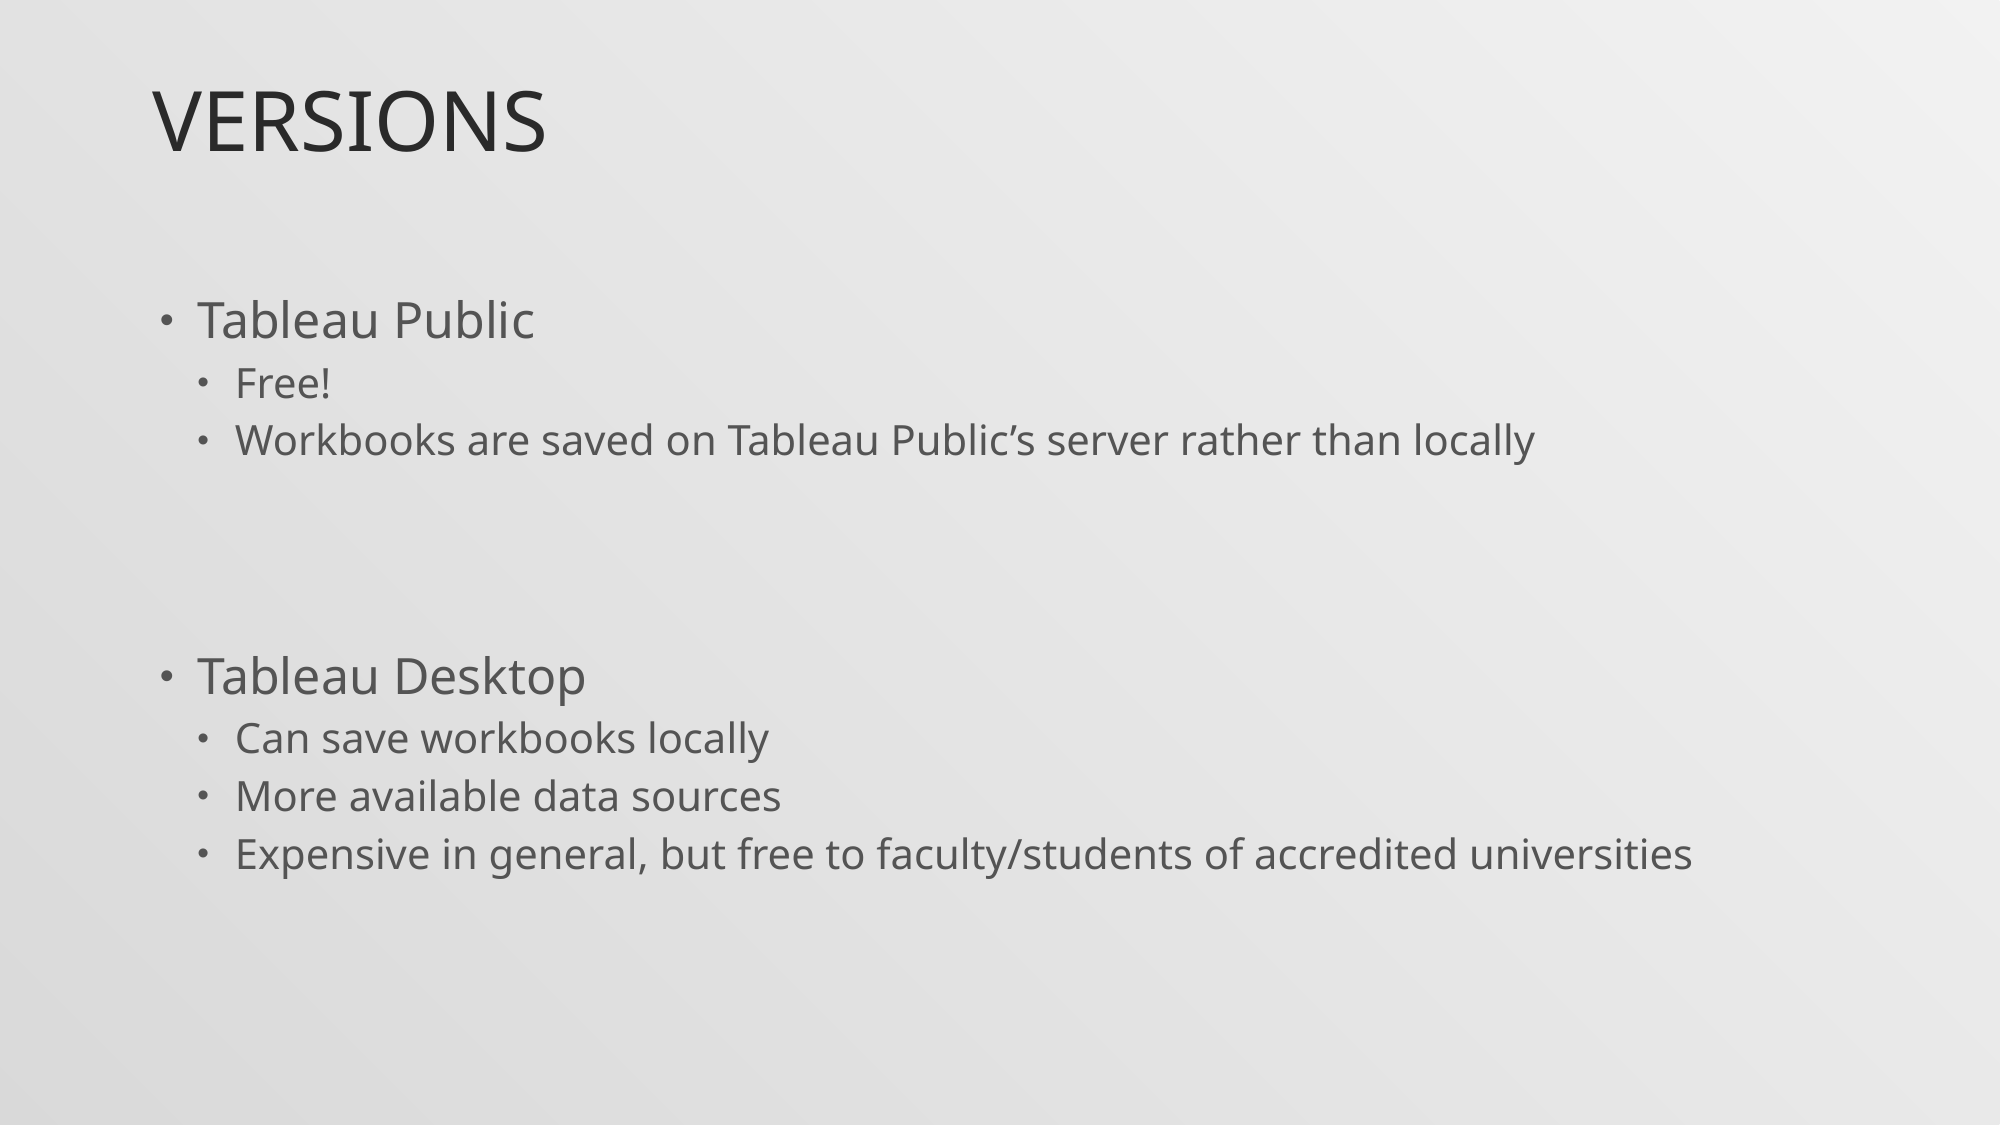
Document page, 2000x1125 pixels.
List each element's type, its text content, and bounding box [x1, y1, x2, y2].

title Versions [137, 60, 1862, 177]
list Tableau Public Free! Workbooks are saved on Tableau Public’s server rather than locally Tableau Desktop Can save workbooks locally More available data sources Expensive in general, but free to faculty/students of accredited universities [137, 288, 1862, 1014]
